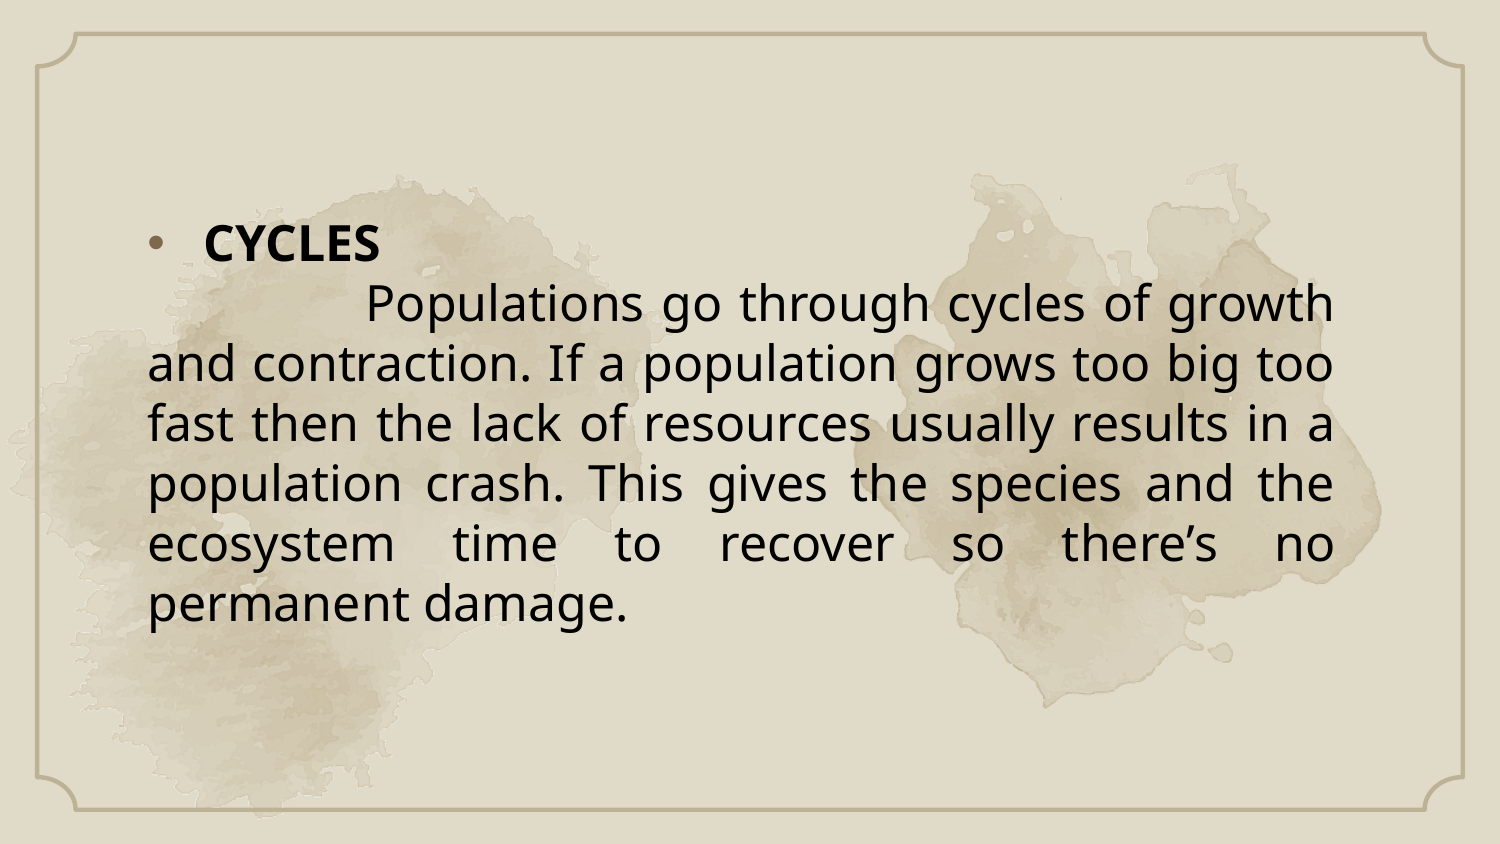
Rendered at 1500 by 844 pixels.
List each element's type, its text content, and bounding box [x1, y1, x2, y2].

subtitle CYCLES Populations go through cycles of growth and contraction. If a population grows too big too fast then the lack of resources usually results in a population crash. This gives the species and the ecosystem time to recover so there’s no permanent damage. [113, 83, 1351, 761]
